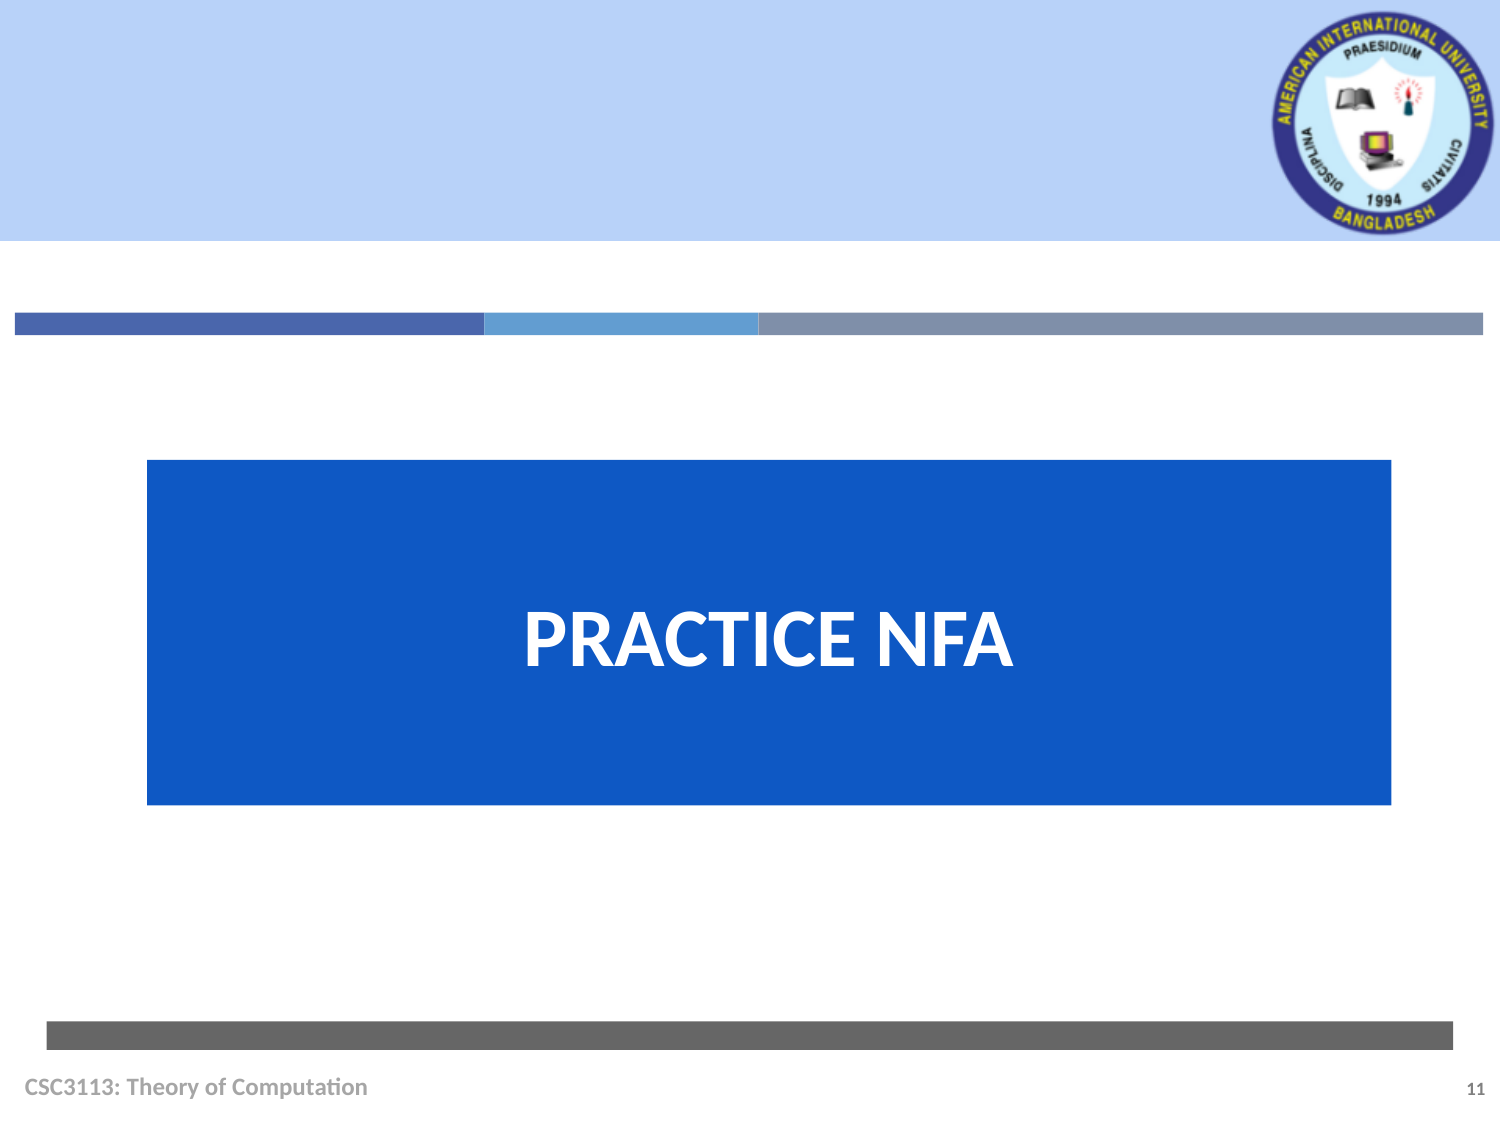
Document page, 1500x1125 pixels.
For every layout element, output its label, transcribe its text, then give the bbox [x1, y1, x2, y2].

footer CSC3113: Theory of Computation [10, 1055, 1015, 1116]
picture [1267, 6, 1500, 241]
list Practice NFA [147, 459, 1392, 806]
